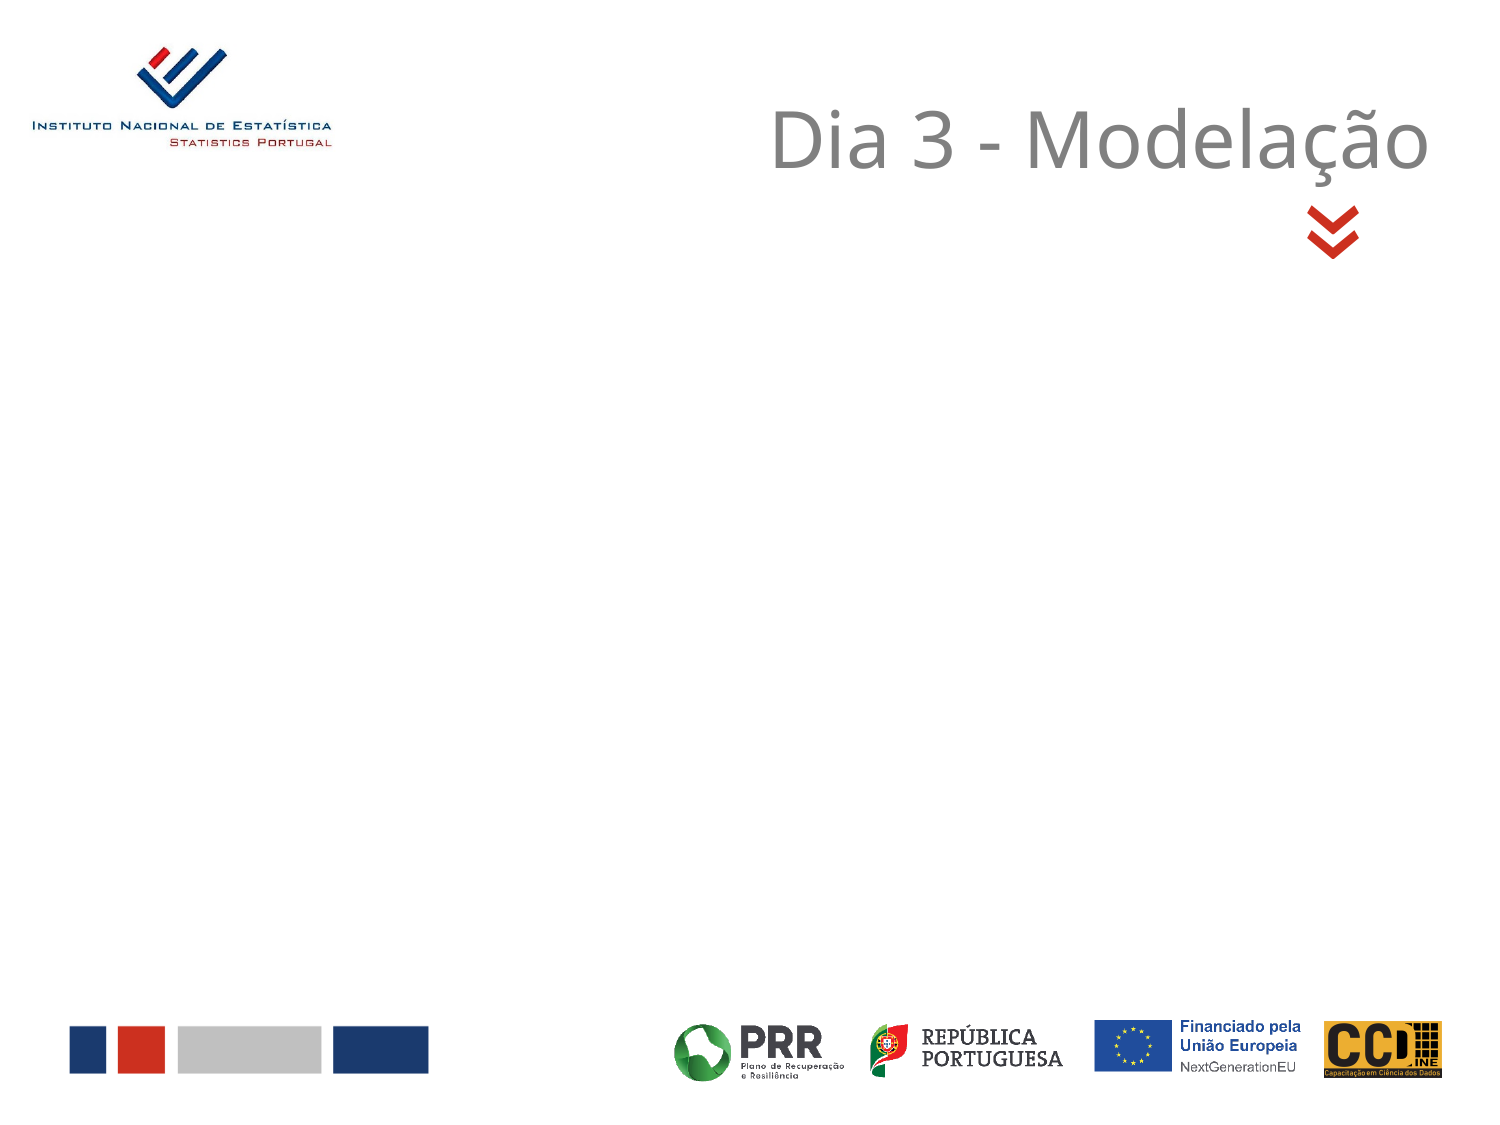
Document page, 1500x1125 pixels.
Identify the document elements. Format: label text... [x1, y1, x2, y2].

picture [29, 42, 337, 152]
picture [58, 1017, 445, 1096]
text_box Dia 3 - Modelação [454, 66, 1447, 207]
text_box « [1234, 196, 1400, 280]
picture [657, 997, 1442, 1094]
